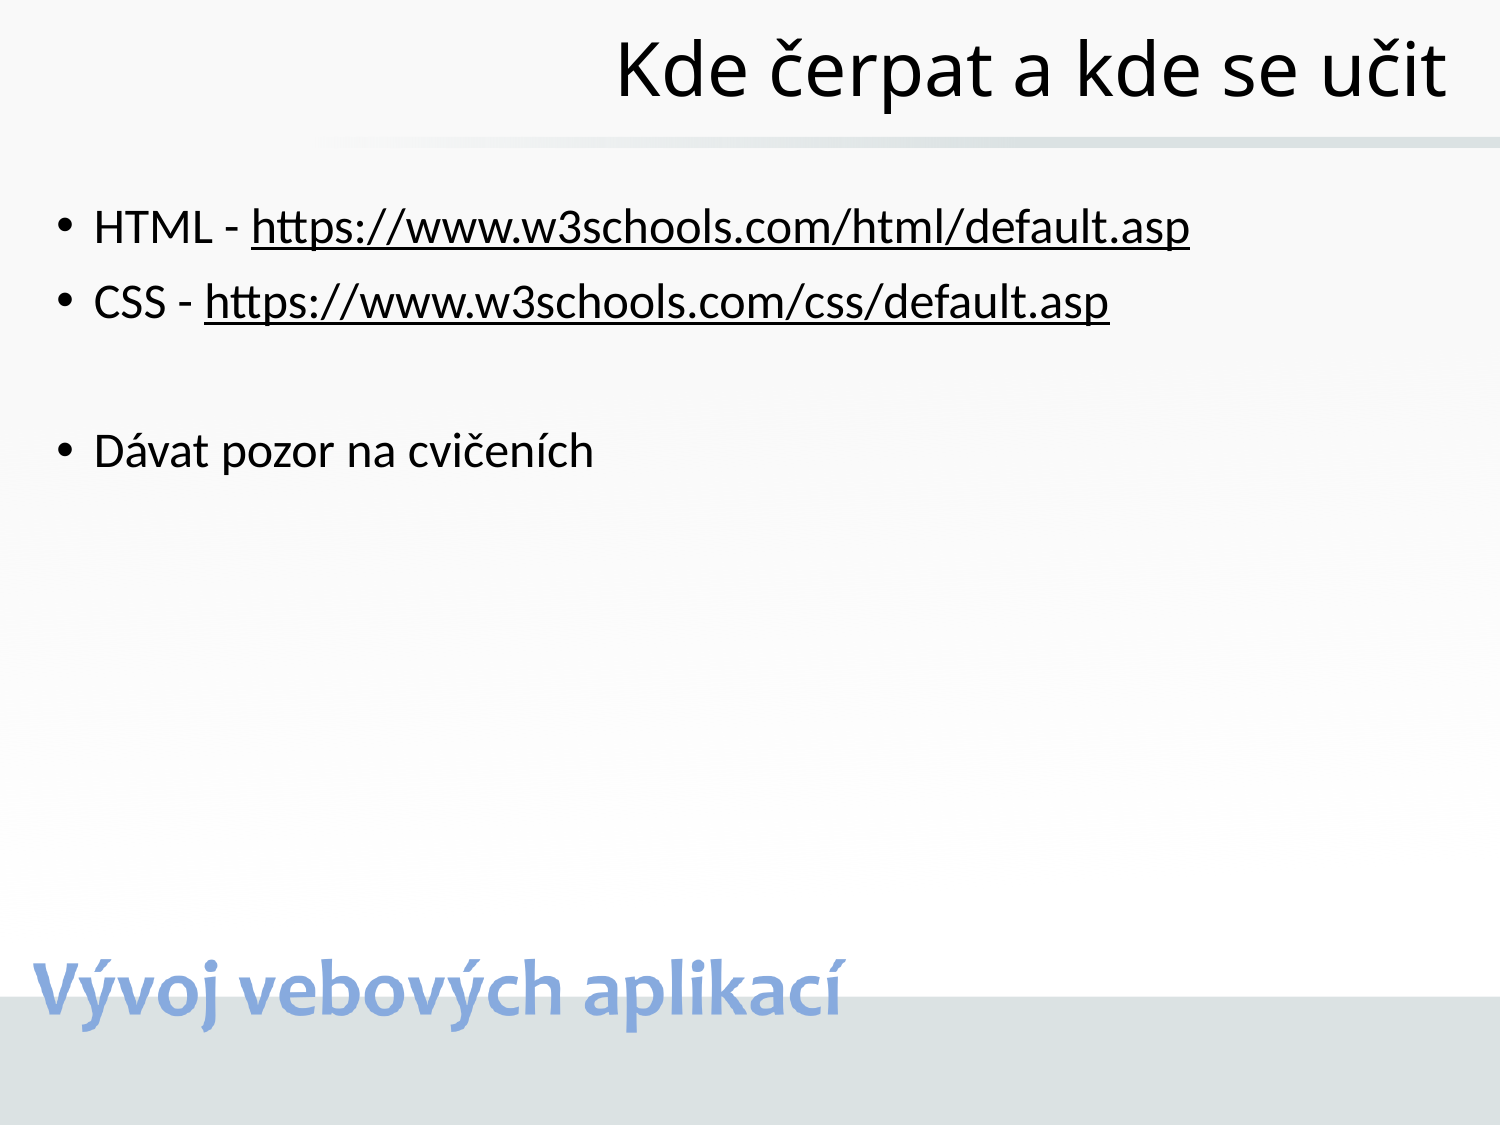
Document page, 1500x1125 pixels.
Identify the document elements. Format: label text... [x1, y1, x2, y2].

list HTML - https://www.w3schools.com/html/default.asp CSS - https://www.w3schools.com/css/default.asp Dávat pozor na cvičeních [41, 192, 1450, 907]
title Kde čerpat a kde se učit [119, 0, 1464, 182]
picture [0, 0, 1500, 1125]
